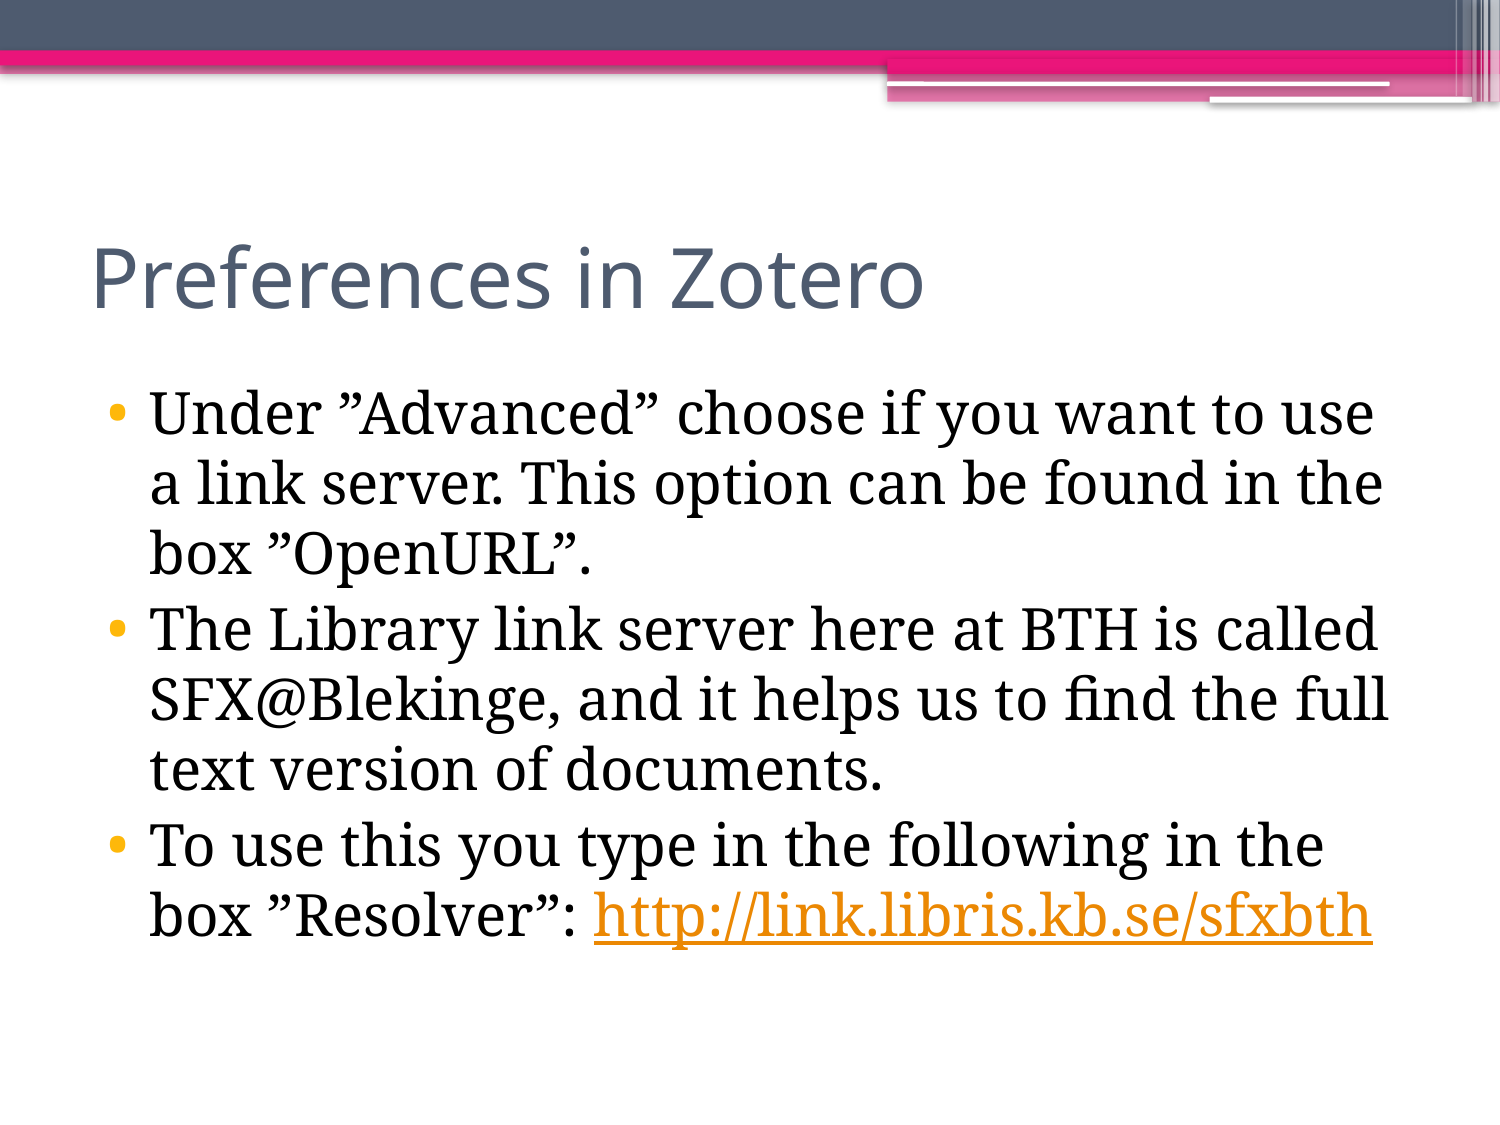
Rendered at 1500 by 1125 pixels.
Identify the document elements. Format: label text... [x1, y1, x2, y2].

list Under ”Advanced” choose if you want to use a link server. This option can be found in the box ”OpenURL”. The Library link server here at BTH is called SFX@Blekinge, and it helps us to find the full text version of documents. To use this you type in the following in the box ”Resolver”: http://link.libris.kb.se/sfxbth [75, 368, 1425, 1079]
title Preferences in Zotero [75, 187, 1425, 363]
